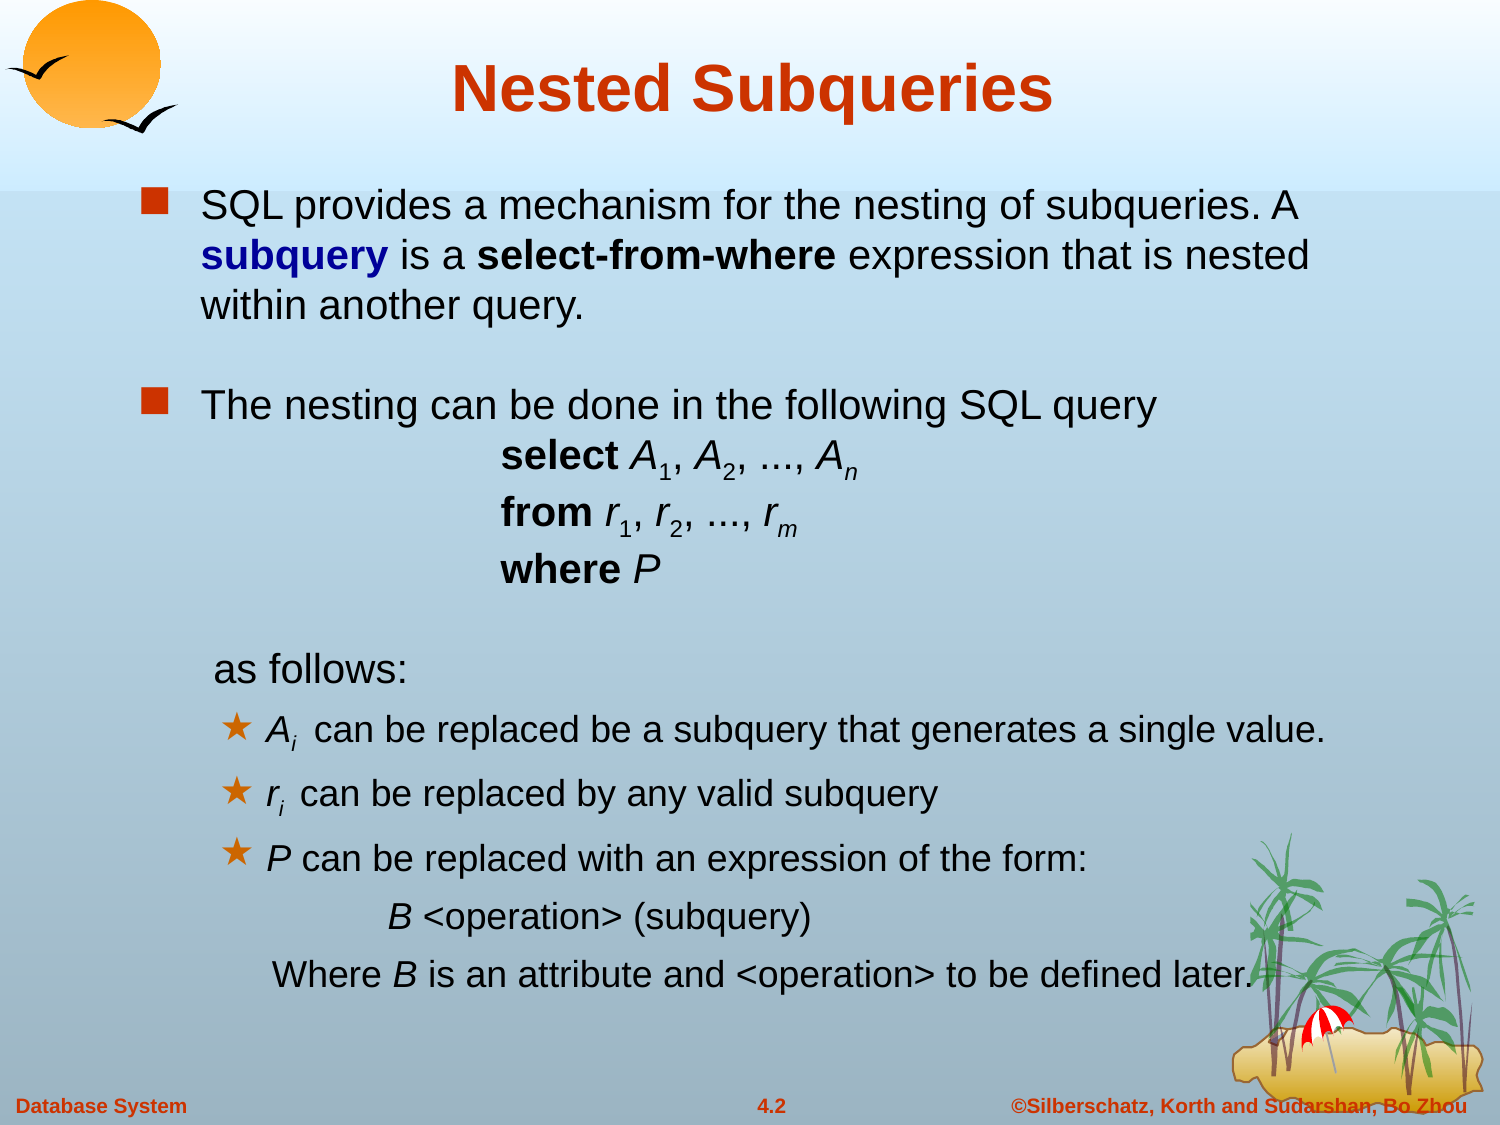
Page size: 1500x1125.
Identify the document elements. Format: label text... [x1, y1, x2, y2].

list SQL provides a mechanism for the nesting of subqueries. A subquery is a select-from-where expression that is nested within another query. The nesting can be done in the following SQL query select A1, A2, ..., An from r1, r2, ..., rm where P as follows: Ai can be replaced be a subquery that generates a single value. ri can be replaced by any valid subquery P can be replaced with an expression of the form: B <operation> (subquery) Where B is an attribute and <operation> to be defined later. [129, 170, 1397, 971]
title Nested Subqueries [90, 32, 1416, 134]
